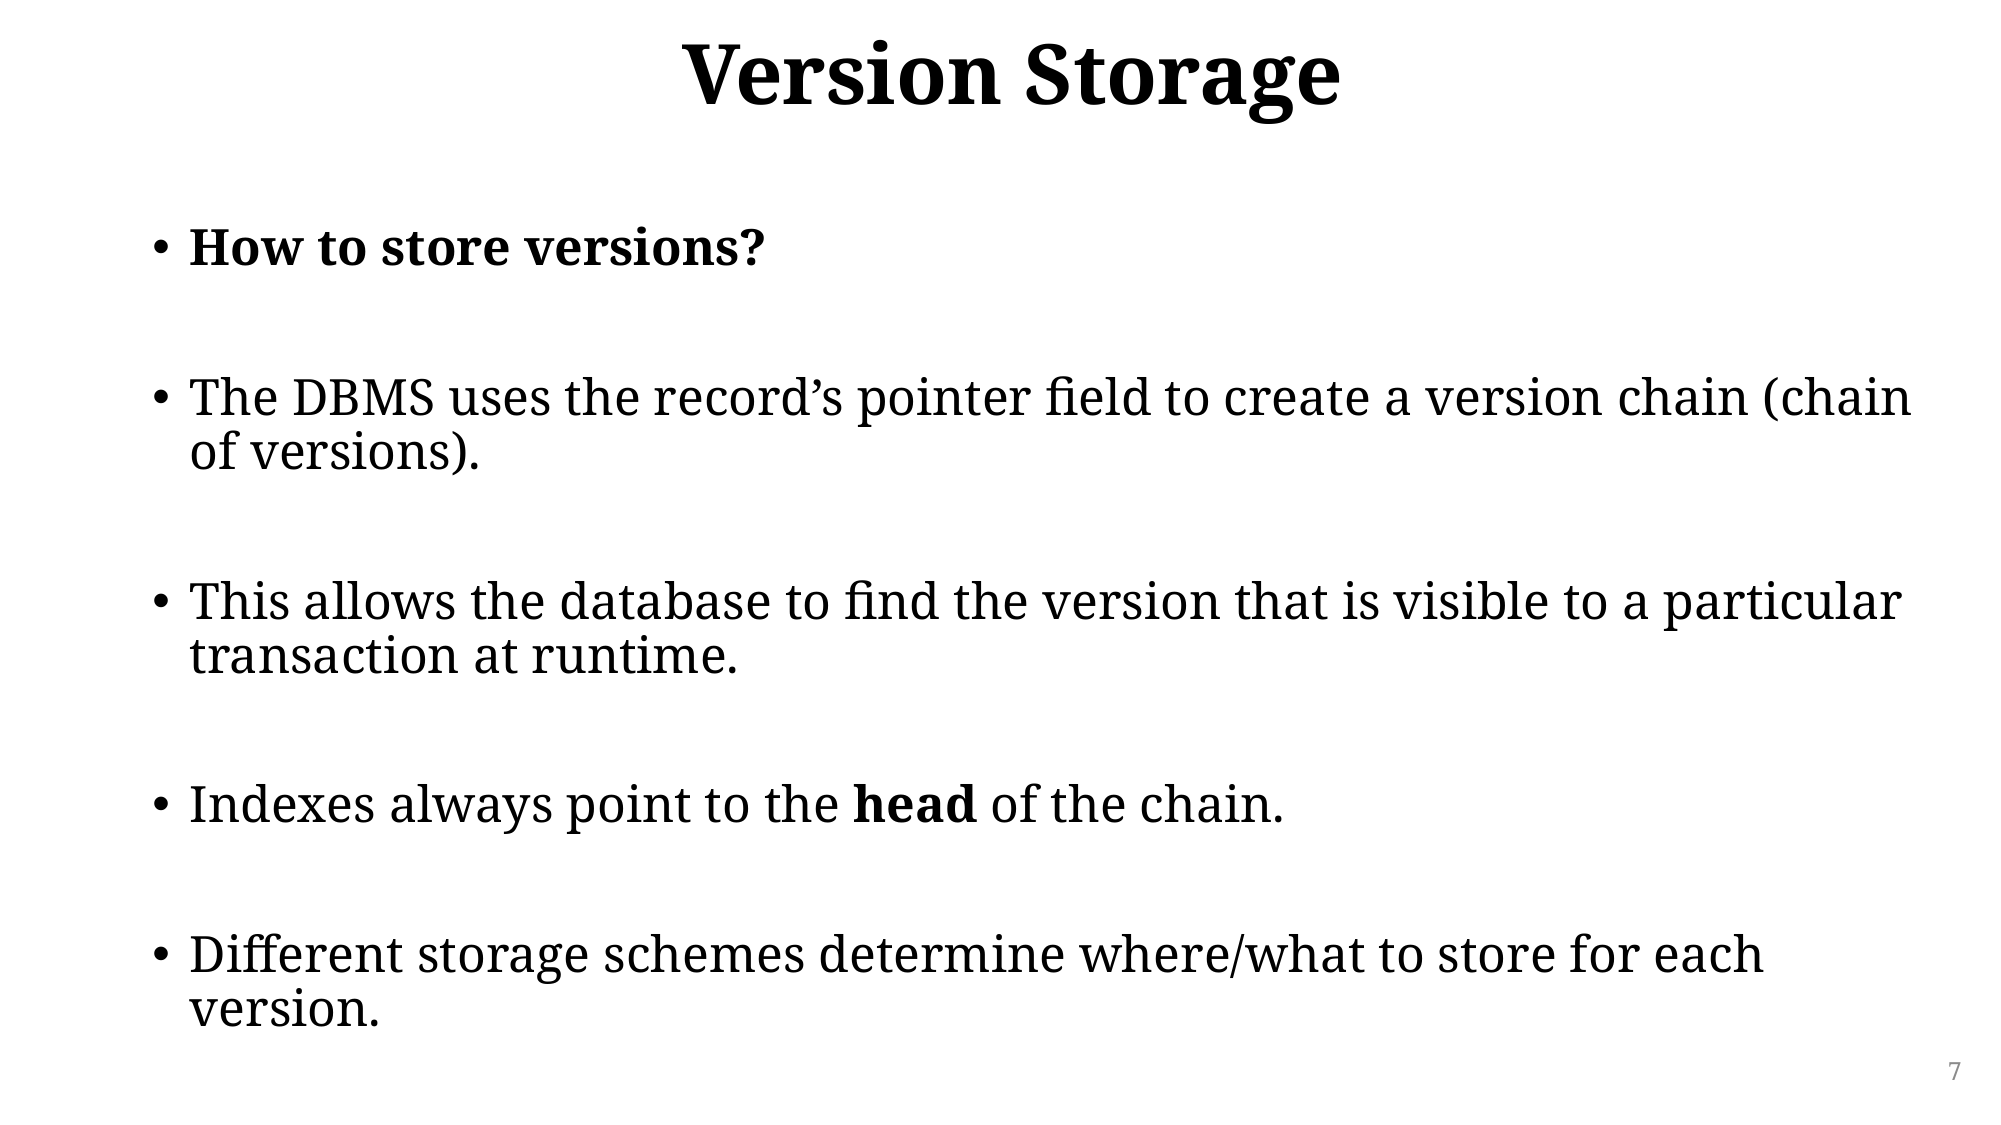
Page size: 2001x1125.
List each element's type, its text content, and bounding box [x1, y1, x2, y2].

title Version Storage [150, 3, 1876, 152]
list How to store versions? The DBMS uses the record’s pointer field to create a version chain (chain of versions). This allows the database to find the version that is visible to a particular transaction at runtime. Indexes always point to the head of the chain. Different storage schemes determine where/what to store for each version. [137, 215, 1931, 1005]
slide_number 7 [1526, 1042, 1977, 1103]
